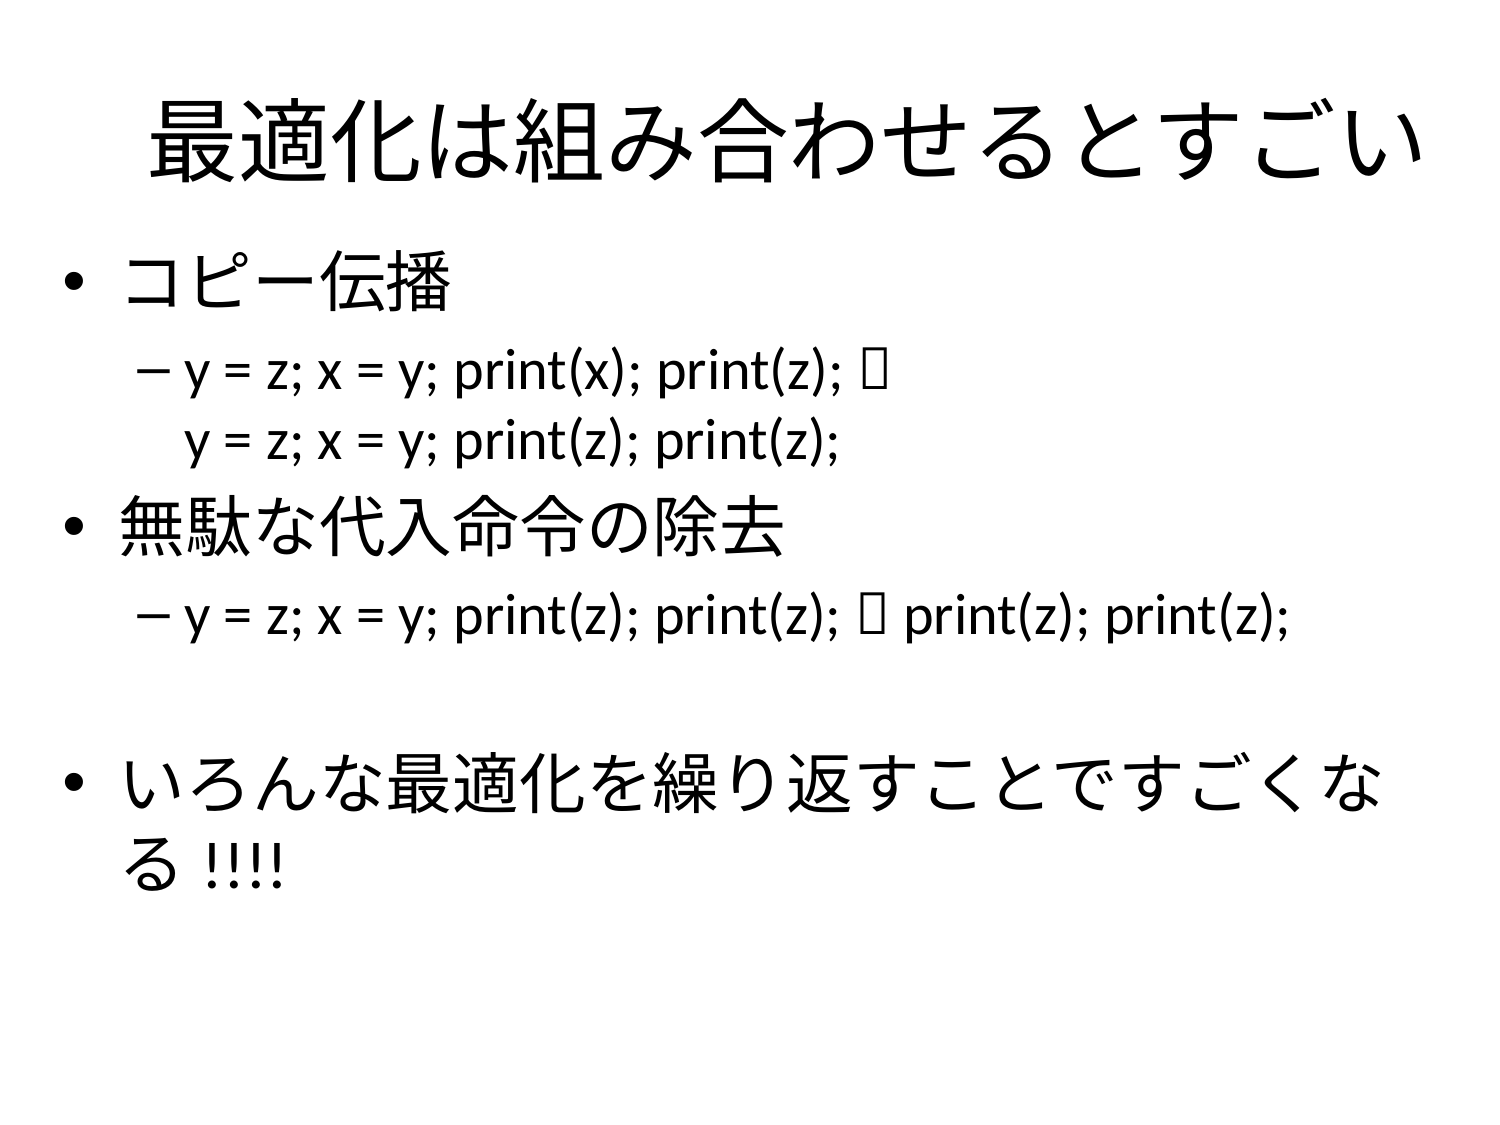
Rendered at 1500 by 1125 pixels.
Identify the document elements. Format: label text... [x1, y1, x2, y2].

title 最適化は組み合わせるとすごい [75, 45, 1500, 233]
text_box コピー伝播 y = z; x = y; print(x); print(z);  y = z; x = y; print(z); print(z); 無駄な代入命令の除去 y = z; x = y; print(z); print(z);  print(z); print(z); いろんな最適化を繰り返すことですごくなる!!!! [47, 232, 1453, 1064]
